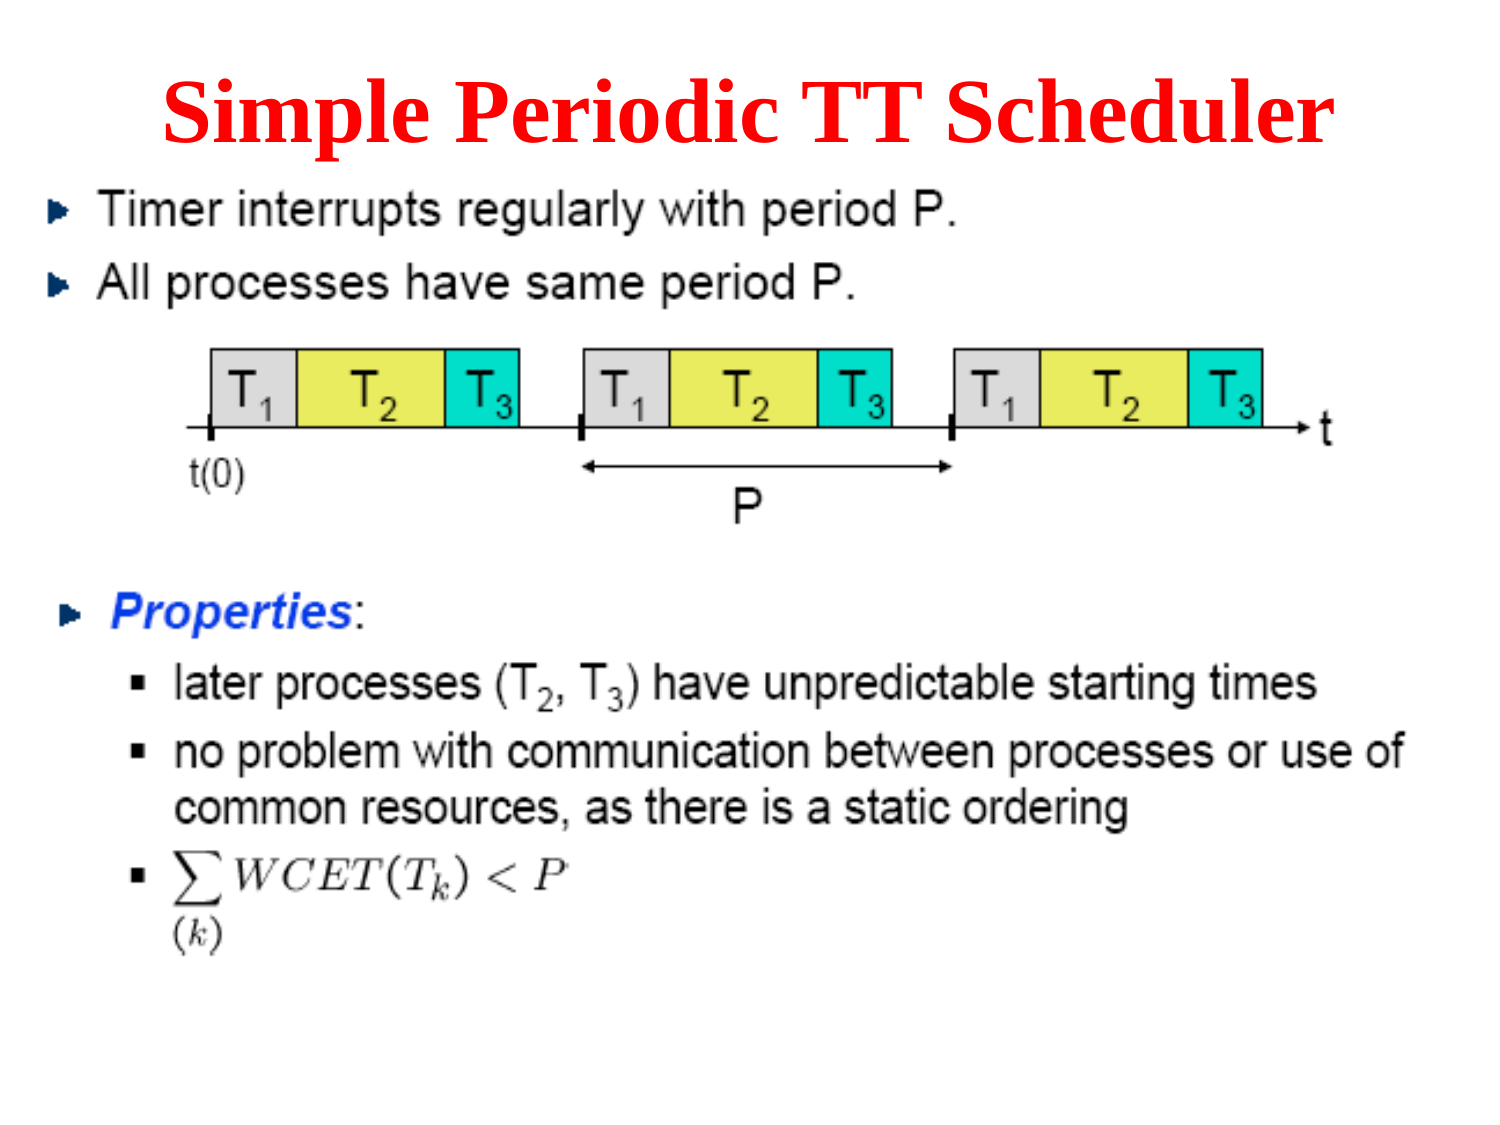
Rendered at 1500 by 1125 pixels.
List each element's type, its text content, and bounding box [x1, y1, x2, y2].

title Simple Periodic TT Scheduler [46, 23, 1454, 188]
picture [37, 177, 1408, 969]
